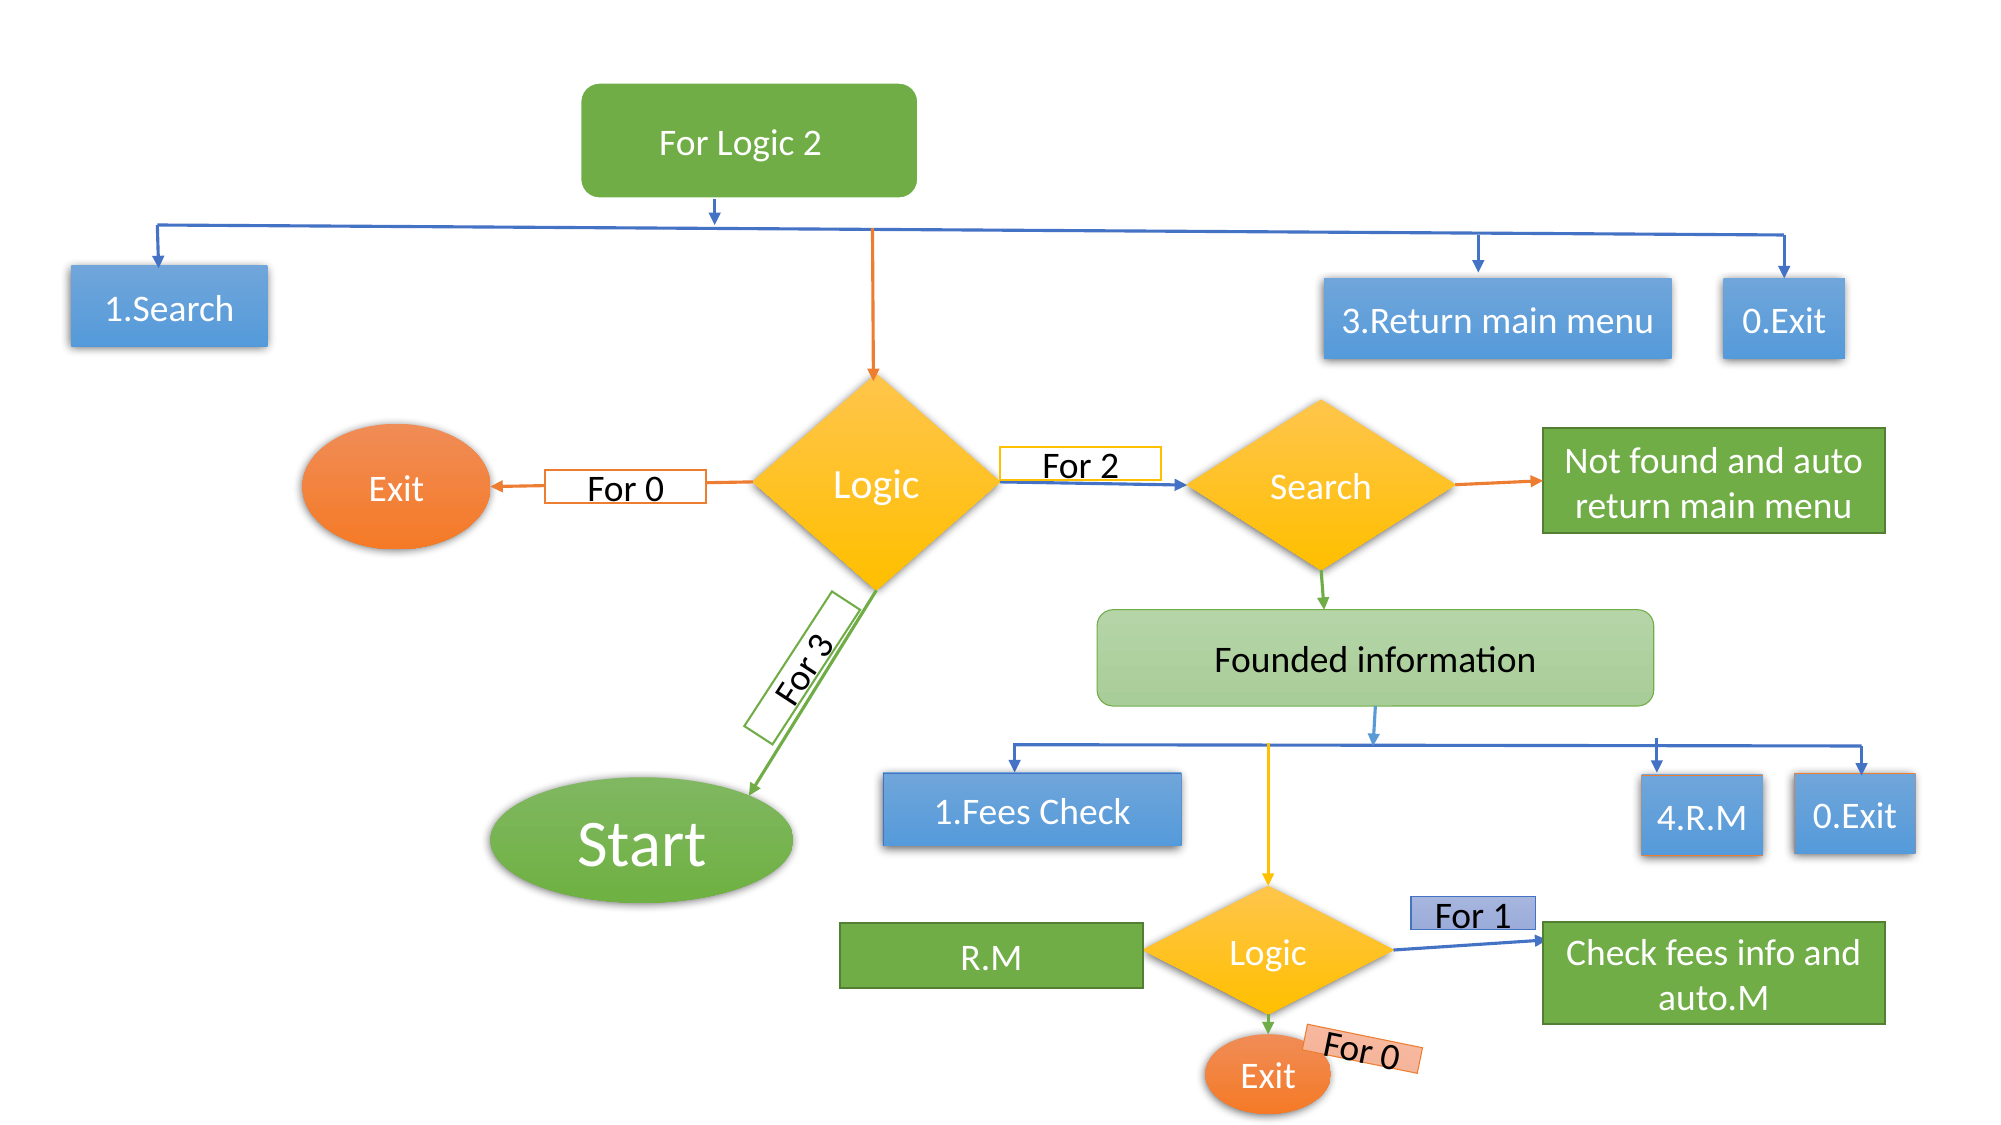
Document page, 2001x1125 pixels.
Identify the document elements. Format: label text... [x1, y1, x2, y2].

text_box For 0 [544, 487, 707, 504]
text_box 1.Search [71, 265, 268, 347]
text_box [999, 481, 1187, 486]
text_box For Logic 2 [578, 80, 921, 201]
text_box Logic [753, 374, 999, 590]
text_box 1.Fees Check [882, 772, 1182, 846]
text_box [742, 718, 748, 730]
text_box 0.Exit [1794, 773, 1916, 854]
text_box Exit [302, 423, 491, 550]
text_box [159, 224, 1785, 235]
text_box Not found and auto return main menu [1542, 427, 1886, 534]
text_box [1455, 480, 1543, 485]
text_box For 0 [544, 469, 707, 481]
text_box For 0 [1301, 1023, 1424, 1074]
text_box For 1 [1410, 896, 1536, 930]
text_box Founded information [1096, 609, 1655, 707]
text_box 4.R.M [1641, 774, 1763, 856]
text_box 3.Return main menu [1324, 278, 1672, 359]
text_box Check fees info and auto.M [1542, 921, 1886, 1025]
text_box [490, 481, 753, 487]
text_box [1321, 570, 1325, 610]
text_box R.M [839, 922, 1144, 989]
text_box Search [1187, 399, 1455, 570]
text_box Start [490, 777, 794, 903]
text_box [1393, 939, 1548, 950]
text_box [748, 590, 877, 796]
text_box Logic [1144, 886, 1393, 1014]
text_box For 2 [999, 446, 1162, 481]
text_box Exit [1205, 1034, 1332, 1114]
text_box 0.Exit [1723, 278, 1845, 359]
